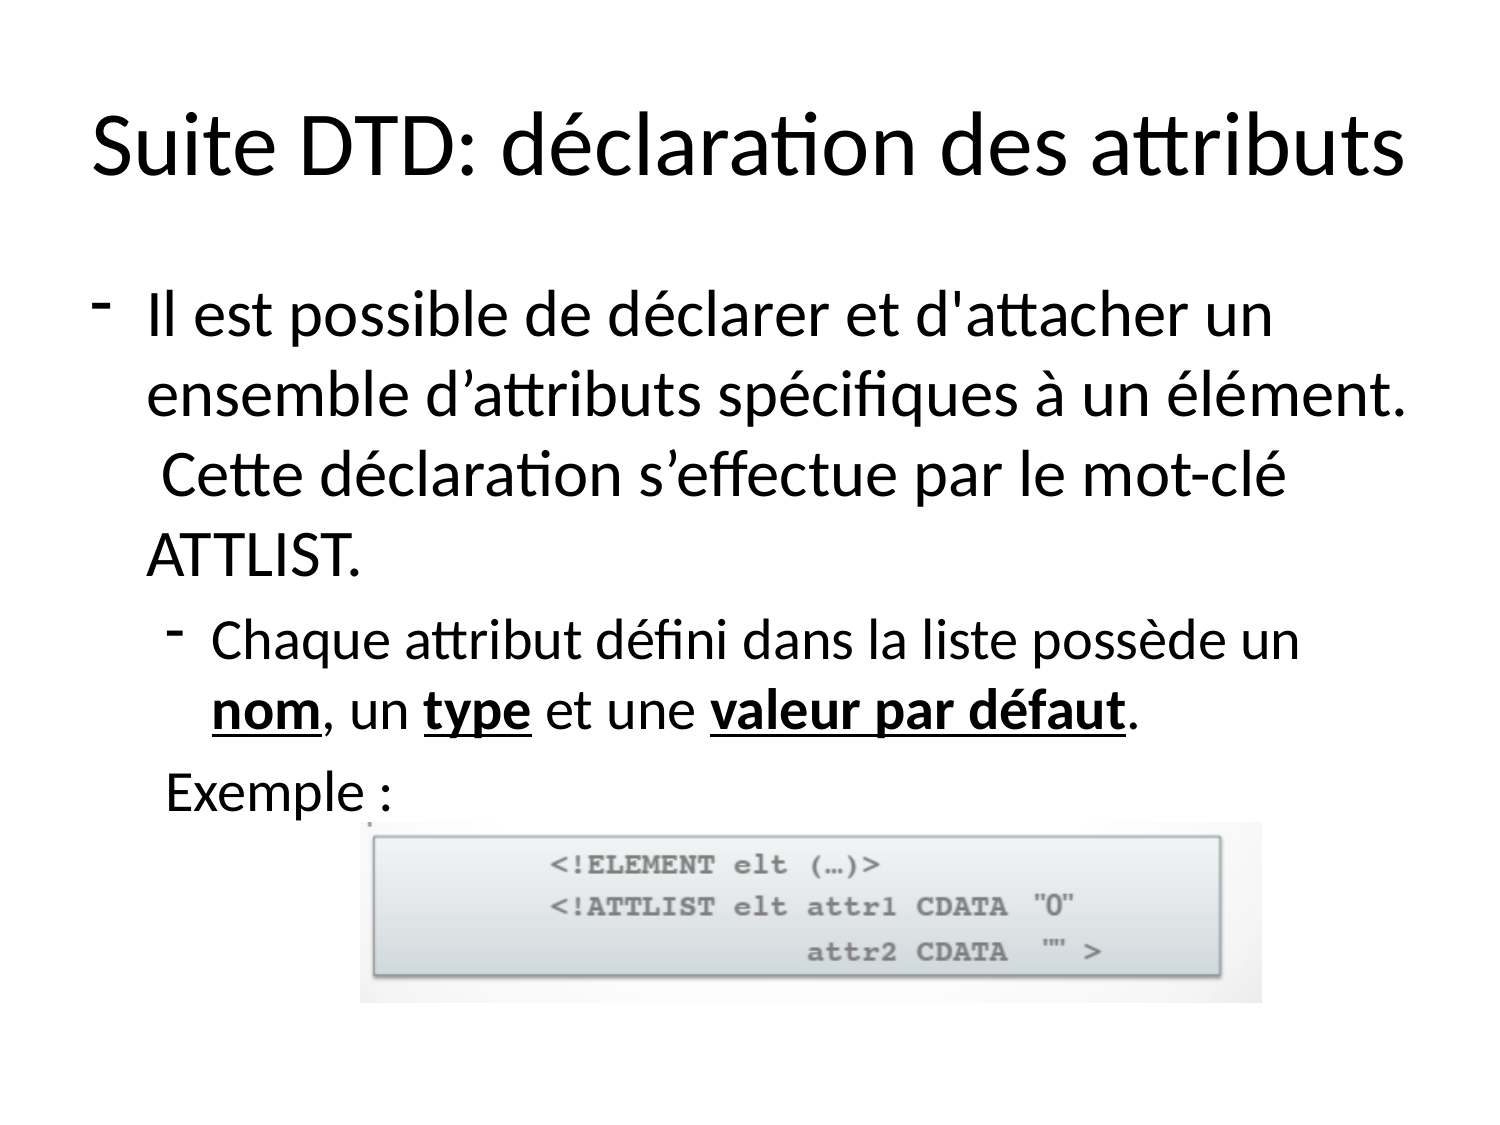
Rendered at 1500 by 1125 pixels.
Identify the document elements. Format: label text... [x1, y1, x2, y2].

title Suite DTD: déclaration des attributs [75, 45, 1425, 233]
picture [359, 822, 1262, 1004]
list Il est possible de déclarer et d'attacher un ensemble d’attributs spécifiques à un élément. Cette déclaration s’effectue par le mot-clé ATTLIST. Chaque attribut défini dans la liste possède un nom, un type et une valeur par défaut. Exemple : [75, 262, 1425, 1005]
